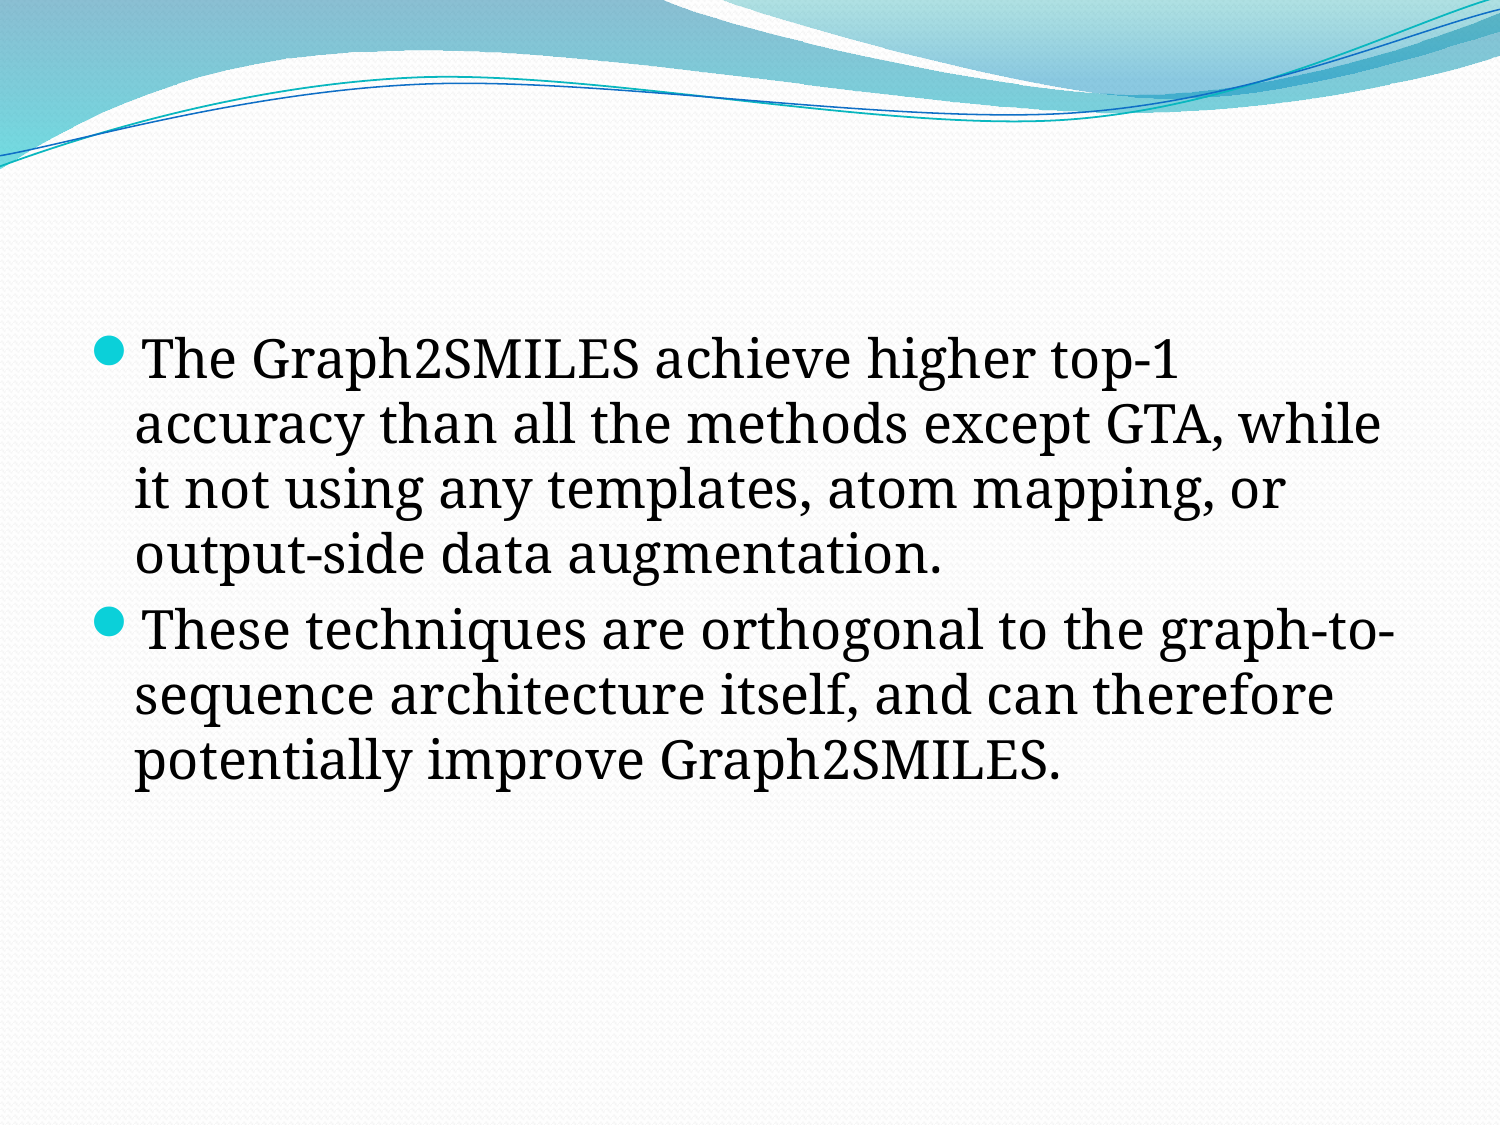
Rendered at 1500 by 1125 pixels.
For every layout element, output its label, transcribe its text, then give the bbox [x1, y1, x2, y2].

list The Graph2SMILES achieve higher top-1 accuracy than all the methods except GTA, while it not using any templates, atom mapping, or output-side data augmentation. These techniques are orthogonal to the graph-to-sequence architecture itself, and can therefore potentially improve Graph2SMILES. [75, 317, 1425, 1038]
